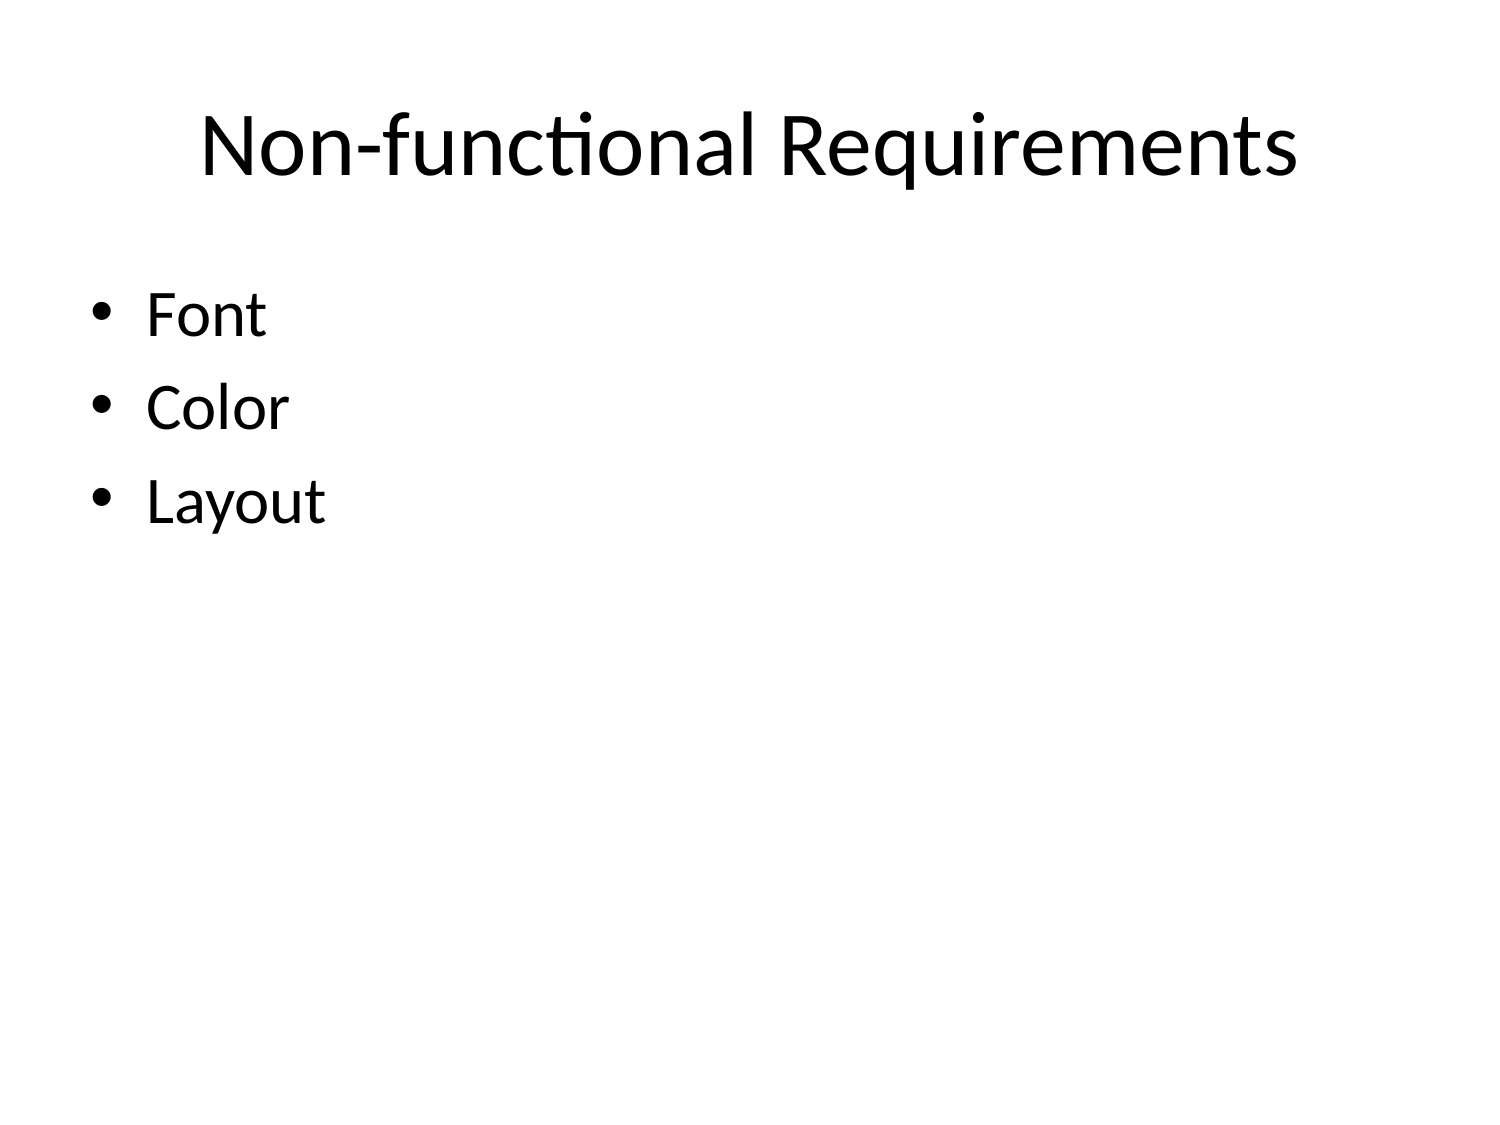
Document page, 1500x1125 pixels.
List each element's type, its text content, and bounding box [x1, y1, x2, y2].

list Font Color Layout [75, 262, 1425, 1005]
title Non-functional Requirements [75, 45, 1425, 233]
